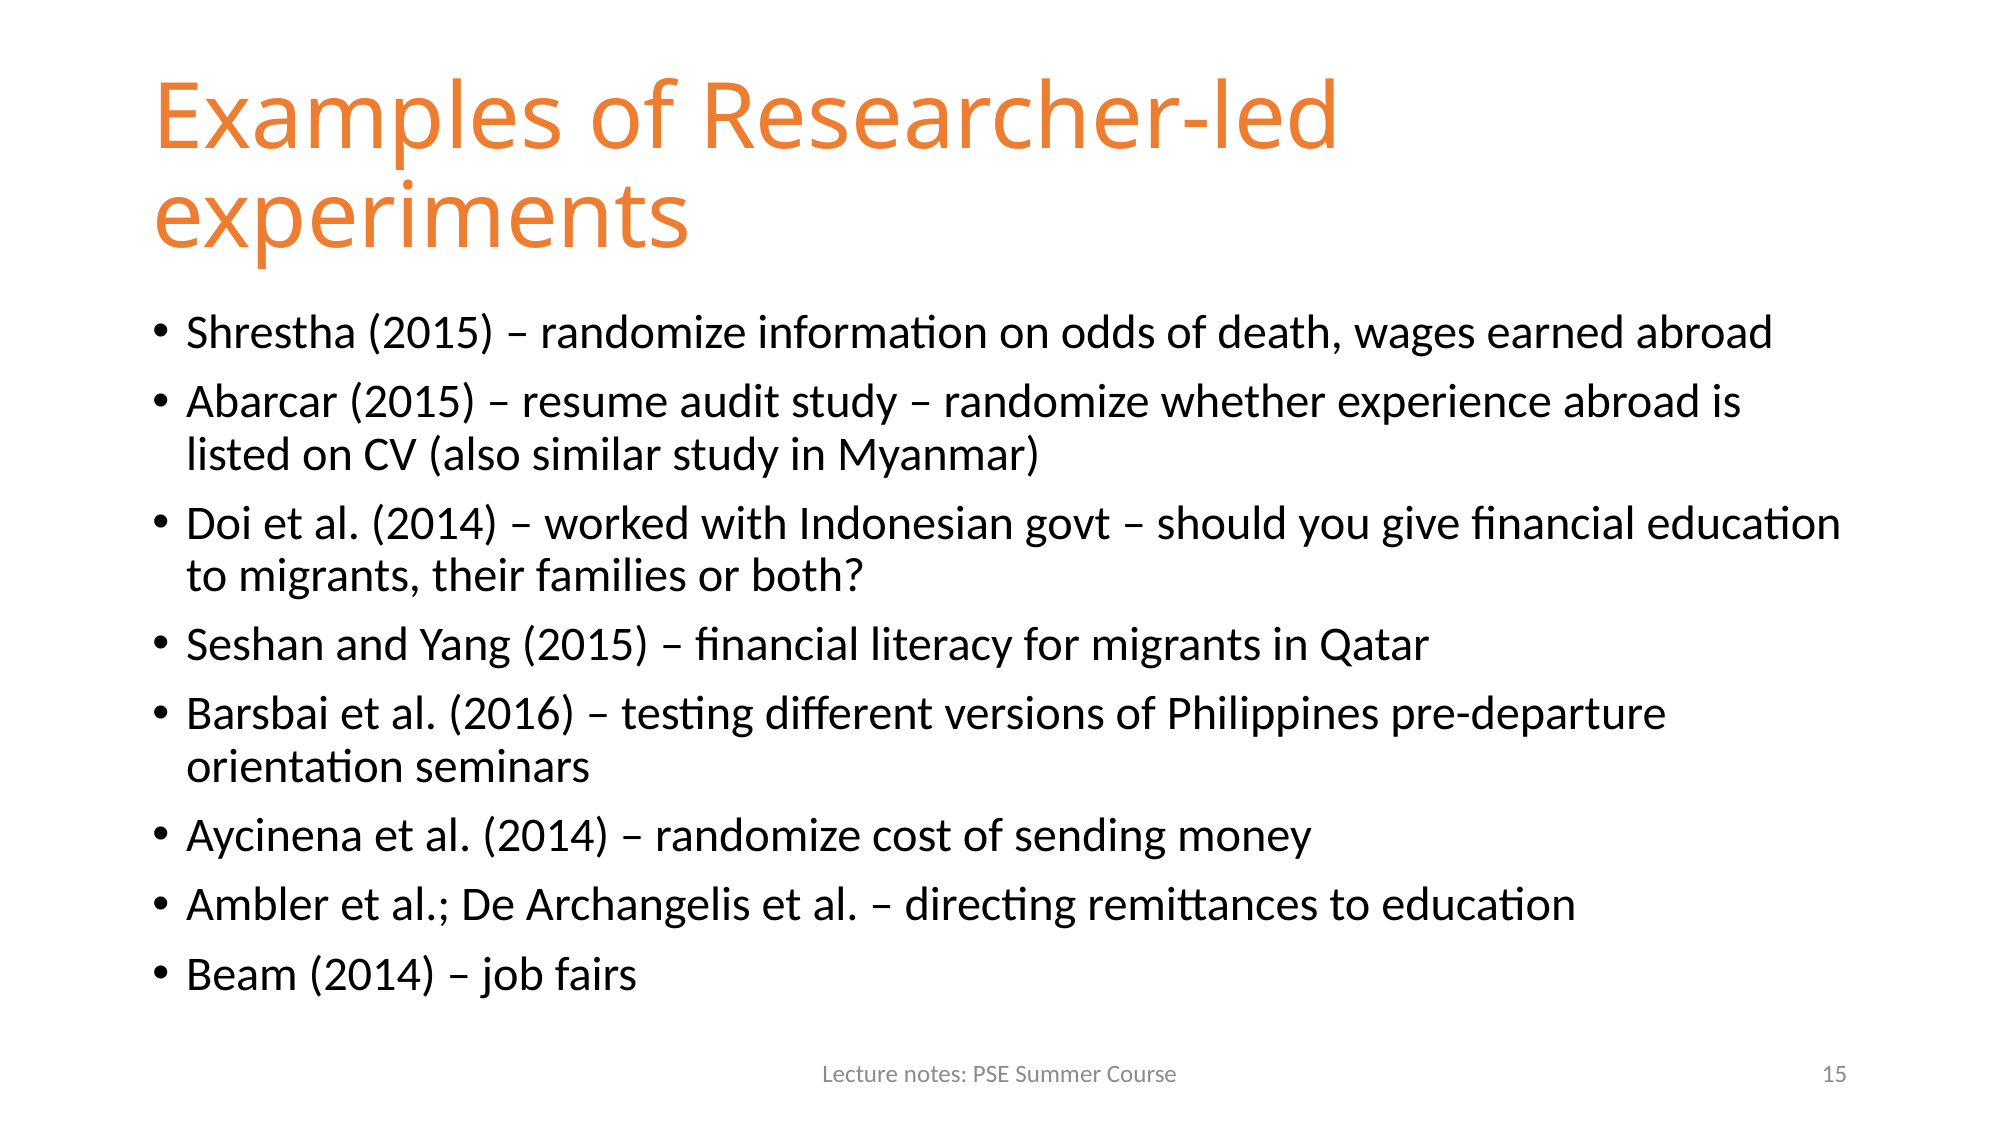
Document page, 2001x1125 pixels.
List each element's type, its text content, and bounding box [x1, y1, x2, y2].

footer Lecture notes: PSE Summer Course [662, 1042, 1338, 1103]
slide_number 15 [1412, 1042, 1863, 1103]
list Shrestha (2015) – randomize information on odds of death, wages earned abroad Abarcar (2015) – resume audit study – randomize whether experience abroad is listed on CV (also similar study in Myanmar) Doi et al. (2014) – worked with Indonesian govt – should you give financial education to migrants, their families or both? Seshan and Yang (2015) – financial literacy for migrants in Qatar Barsbai et al. (2016) – testing different versions of Philippines pre-departure orientation seminars Aycinena et al. (2014) – randomize cost of sending money Ambler et al.; De Archangelis et al. – directing remittances to education Beam (2014) – job fairs [137, 299, 1863, 1014]
title Examples of Researcher-led experiments [137, 59, 1863, 278]
